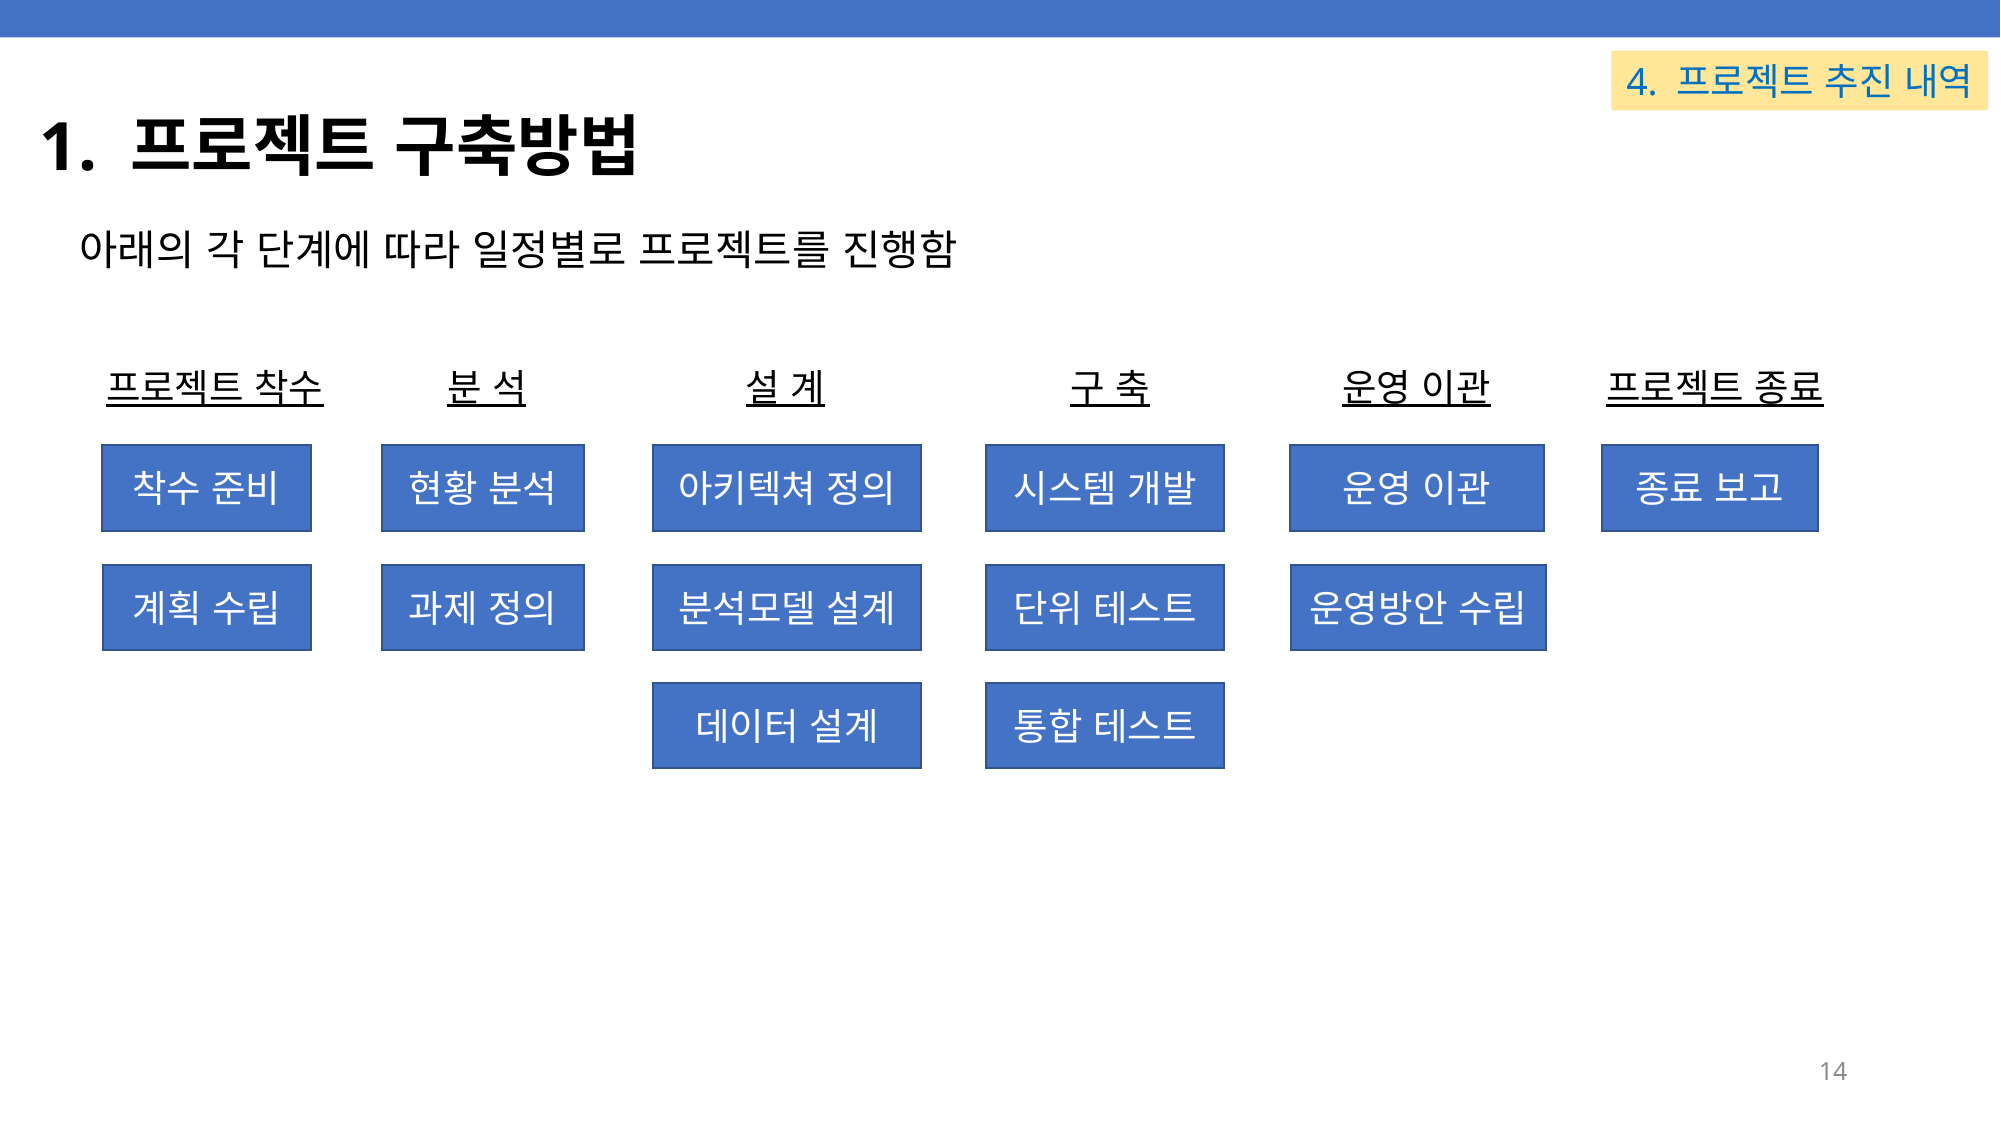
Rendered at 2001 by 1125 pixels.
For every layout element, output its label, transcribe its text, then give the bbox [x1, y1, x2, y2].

text_box 분 석 [432, 356, 542, 417]
text_box 시스템 개발 [985, 444, 1225, 532]
text_box 운영 이관 [1289, 444, 1545, 532]
text_box 과제 정의 [381, 564, 585, 651]
text_box 운영방안 수립 [1290, 564, 1547, 651]
text_box 통합 테스트 [985, 682, 1225, 769]
text_box 착수 준비 [101, 444, 312, 532]
text_box 계획 수립 [102, 564, 312, 651]
text_box 아래의 각 단계에 따라 일정별로 프로젝트를 진행함 [64, 221, 1925, 320]
text_box 현황 분석 [381, 444, 585, 532]
text_box 종료 보고 [1601, 444, 1819, 532]
title 1. 프로젝트 구축방법 [24, 82, 1965, 217]
text_box 단위 테스트 [985, 564, 1225, 651]
text_box 프로젝트 종료 [1591, 356, 1839, 417]
text_box 설 계 [730, 356, 840, 417]
text_box 4. 프로젝트 추진 내역 [1611, 50, 1989, 111]
text_box 데이터 설계 [652, 682, 922, 769]
slide_number 14 [1412, 1042, 1863, 1103]
text_box 분석모델 설계 [652, 564, 922, 651]
text_box 프로젝트 착수 [91, 356, 339, 417]
text_box 구 축 [1055, 356, 1165, 417]
text_box 운영 이관 [1327, 356, 1506, 417]
text_box 아키텍쳐 정의 [652, 444, 922, 532]
